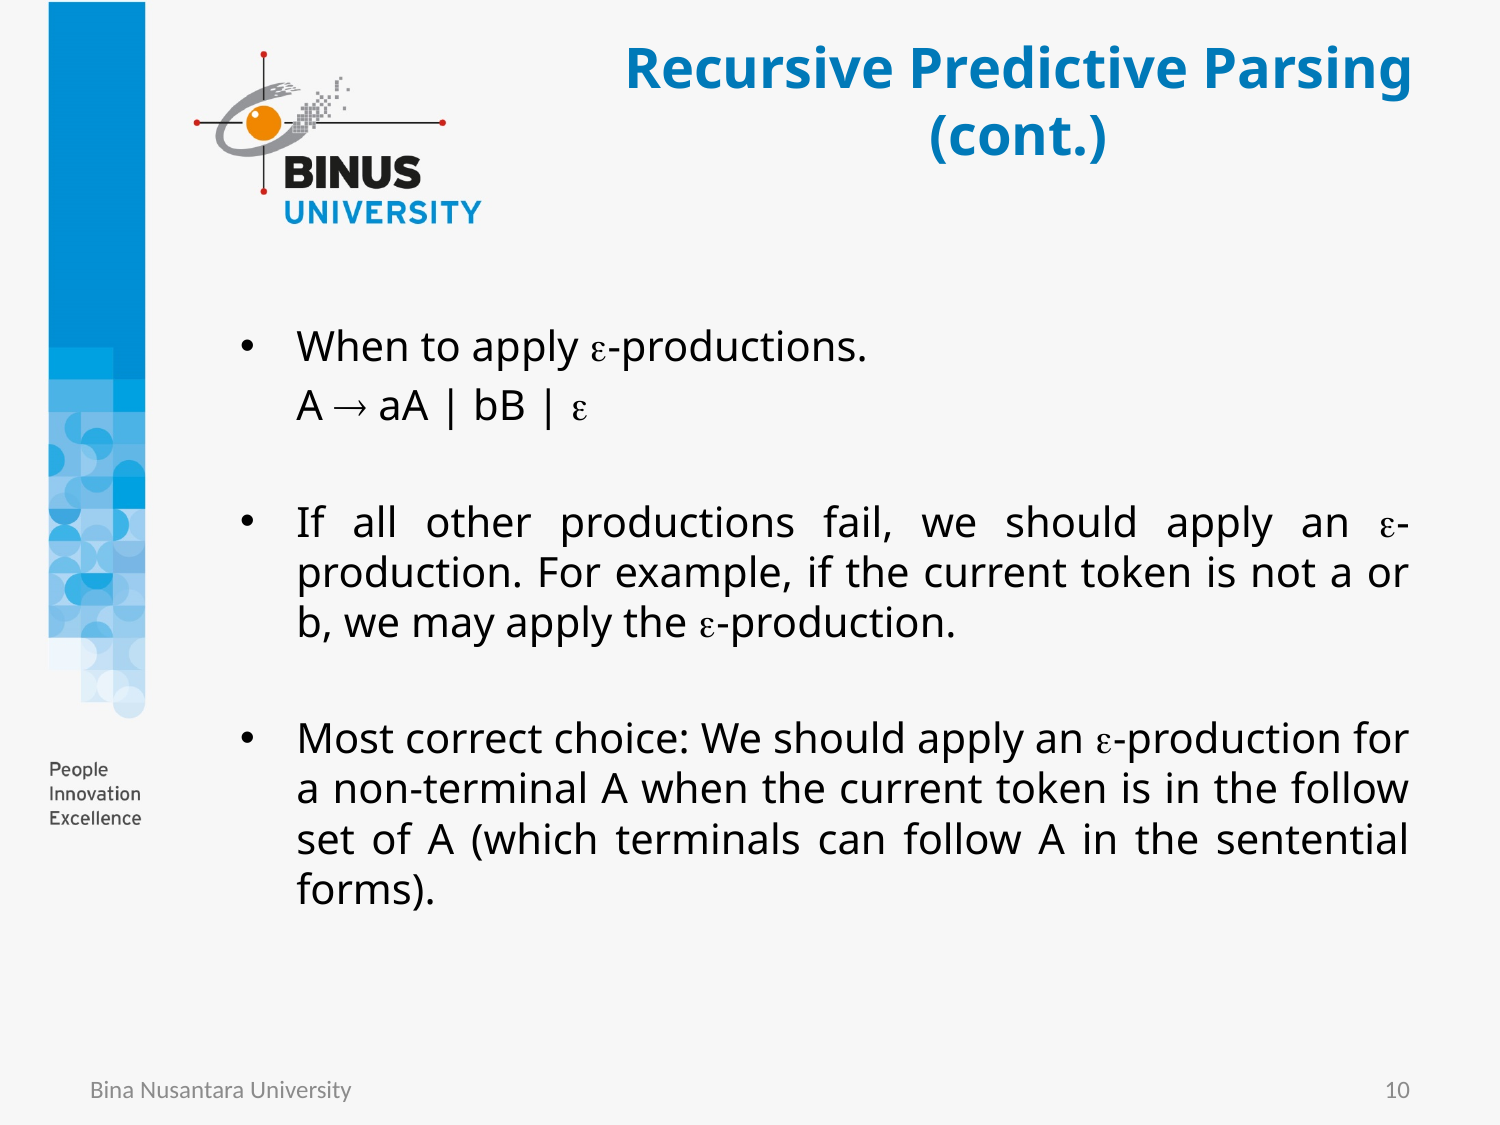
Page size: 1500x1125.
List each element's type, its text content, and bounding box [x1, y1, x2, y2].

title Recursive Predictive Parsing (cont.) [562, 24, 1475, 175]
slide_number Bina Nusantara University [75, 1058, 425, 1119]
picture [0, 0, 1500, 845]
list When to apply -productions. A  aA | bB |  If all other productions fail, we should apply an -production. For example, if the current token is not a or b, we may apply the -production. Most correct choice: We should apply an -production for a non-terminal A when the current token is in the follow set of A (which terminals can follow A in the sentential forms). [225, 312, 1425, 1005]
slide_number 10 [1074, 1058, 1425, 1119]
